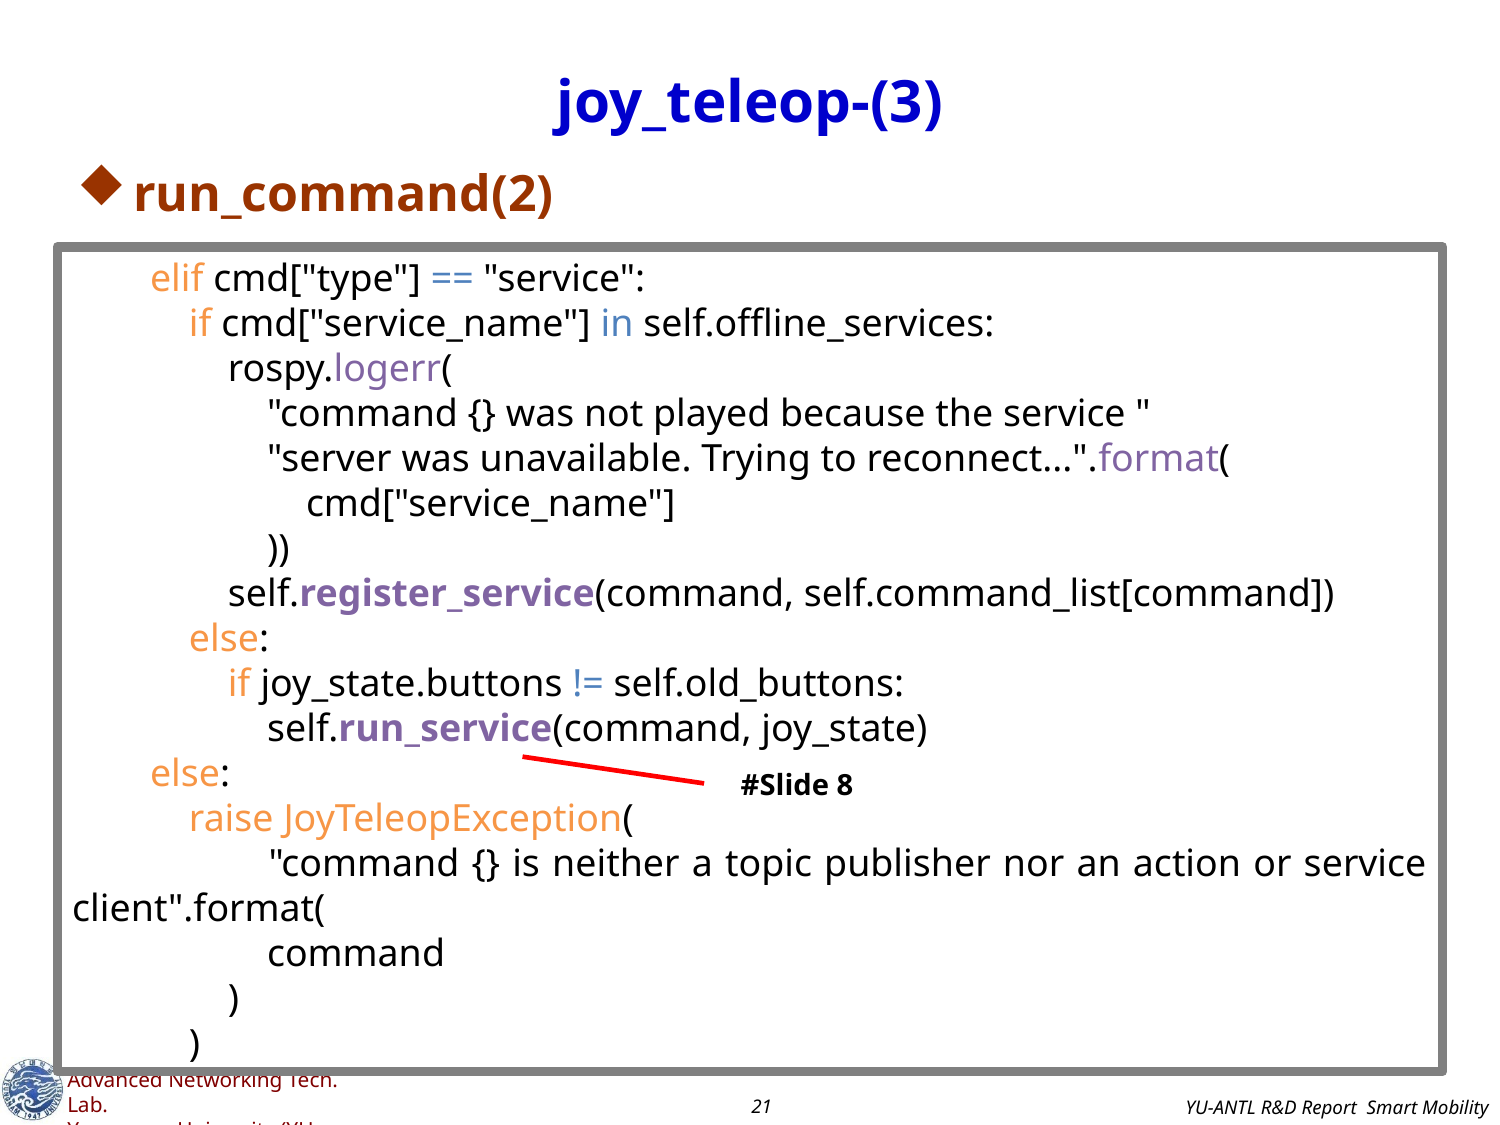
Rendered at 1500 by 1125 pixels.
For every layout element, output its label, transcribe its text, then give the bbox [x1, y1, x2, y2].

text_box #Slide 8 [704, 758, 891, 809]
picture [0, 1057, 66, 1124]
list run_command(2) [61, 153, 1500, 977]
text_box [522, 756, 705, 784]
title joy_teleop-(3) [74, 44, 1426, 153]
text_box elif cmd["type"] == "service": if cmd["service_name"] in self.offline_services: rospy.logerr( "command {} was not played because the service " "server was unavailable. Trying to reconnect...".format( cmd["service_name"] )) self.register_service(command, self.command_list[command]) else: if joy_state.buttons != self.old_buttons: self.run_service(command, joy_state) else: raise JoyTeleopException( "command {} is neither a topic publisher nor an action or service client".format( command ) ) [57, 246, 1443, 1072]
